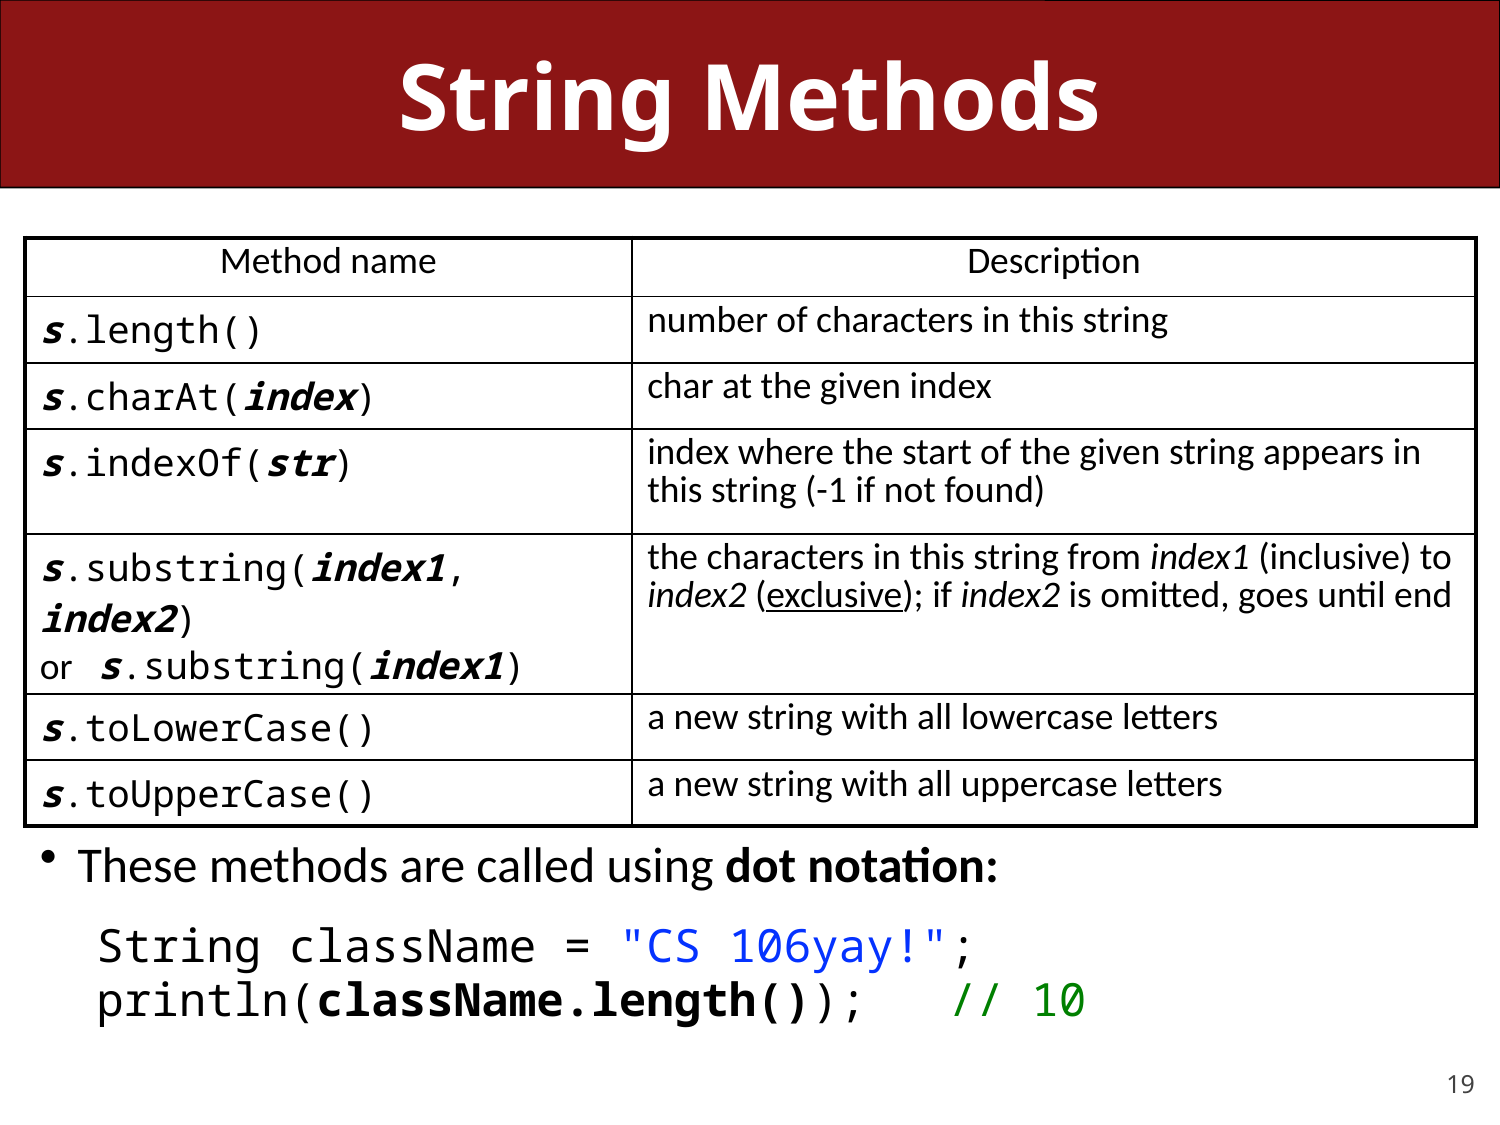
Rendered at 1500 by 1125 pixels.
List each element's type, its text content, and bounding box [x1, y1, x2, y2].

table_cell index where the start of the given string appears in this string (-1 if not found) [633, 430, 1474, 533]
table_cell number of characters in this string [633, 297, 1474, 362]
text_box These methods are called using dot notation: String className = "CS 106yay!"; println(className.length()); // 10 [24, 824, 1475, 1063]
table_cell the characters in this string from index1 (inclusive) to index2 (exclusive); if index2 is omitted, goes until end [633, 535, 1474, 693]
table_header Method name [27, 240, 631, 296]
table_cell s.charAt(index) [27, 364, 631, 428]
table_cell s.toUpperCase() [27, 761, 631, 824]
table_cell s.length() [27, 297, 631, 362]
table_header Description [633, 240, 1474, 296]
table_cell s.toLowerCase() [27, 695, 631, 759]
title String Methods [75, 0, 1425, 188]
table_cell s.substring(index1, index2) or s.substring(index1) [27, 535, 631, 693]
table_cell a new string with all lowercase letters [633, 695, 1474, 759]
table_cell a new string with all uppercase letters [633, 761, 1474, 824]
table_cell char at the given index [633, 364, 1474, 428]
table_cell s.indexOf(str) [27, 430, 631, 533]
